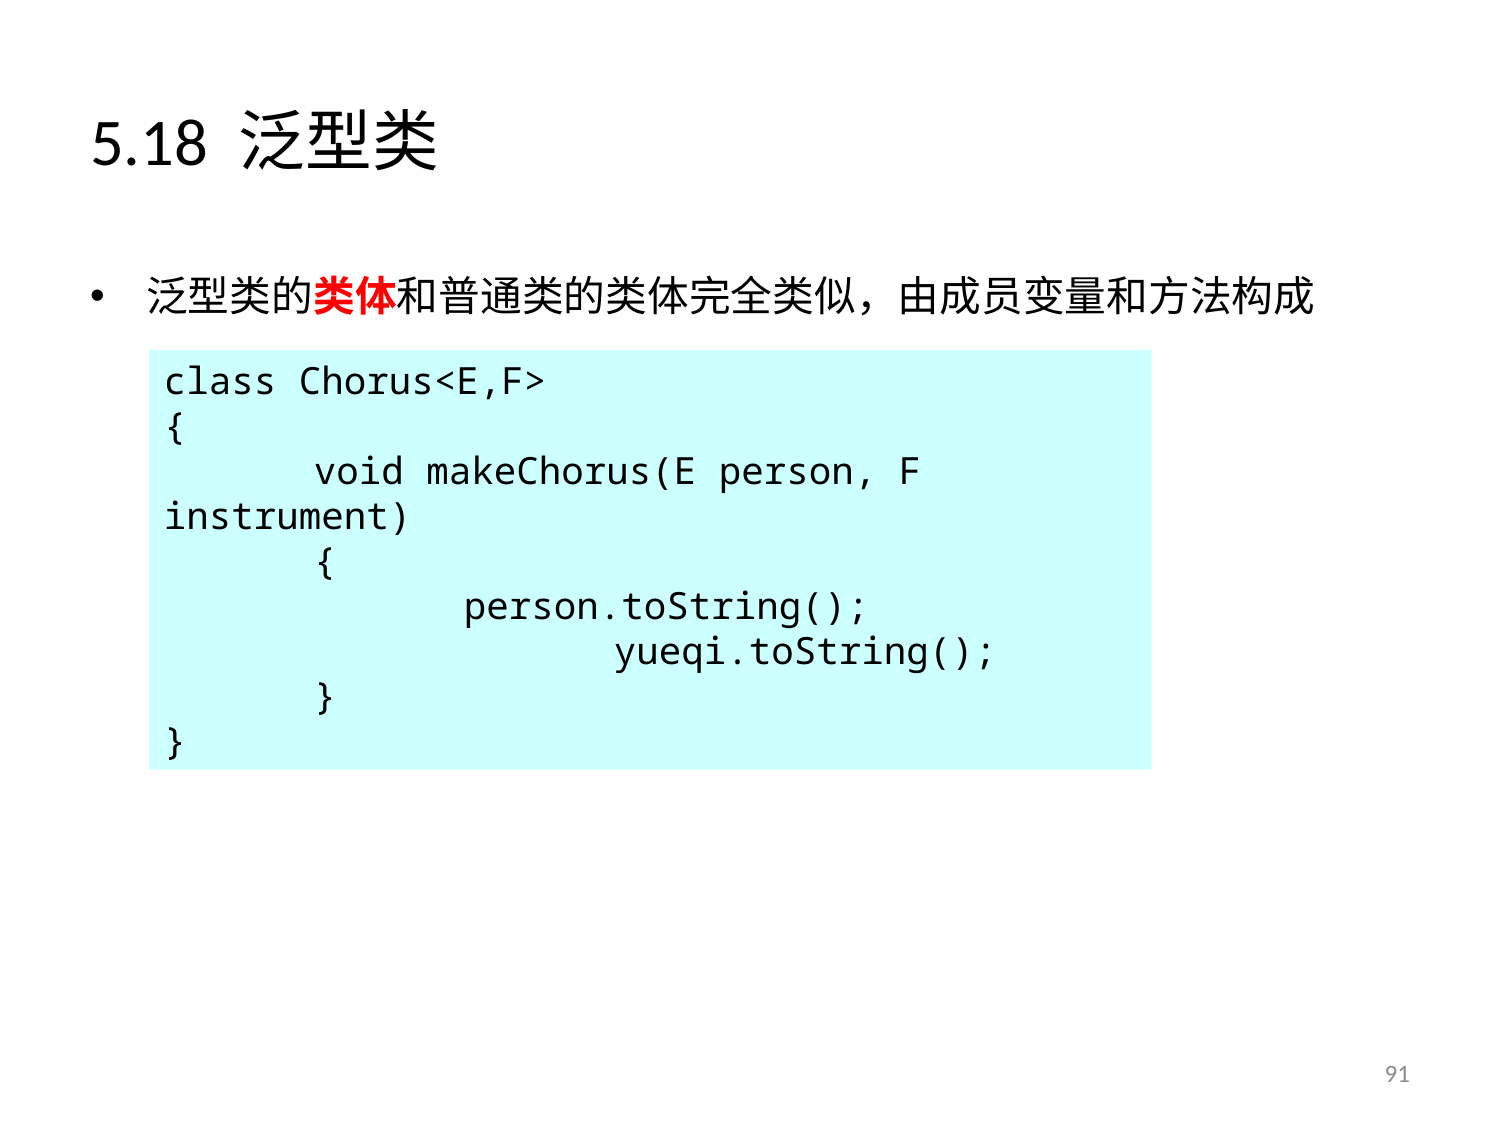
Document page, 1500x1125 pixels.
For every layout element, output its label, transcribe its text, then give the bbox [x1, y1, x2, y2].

title 5.18 泛型类 [75, 45, 1425, 233]
list 泛型类的类体和普通类的类体完全类似，由成员变量和方法构成 [75, 262, 1425, 1005]
slide_number 91 [1074, 1042, 1425, 1103]
text_box class Chorus<E,F> { void makeChorus(E person, F instrument) { person.toString(); yueqi.toString(); } } [149, 349, 1152, 770]
